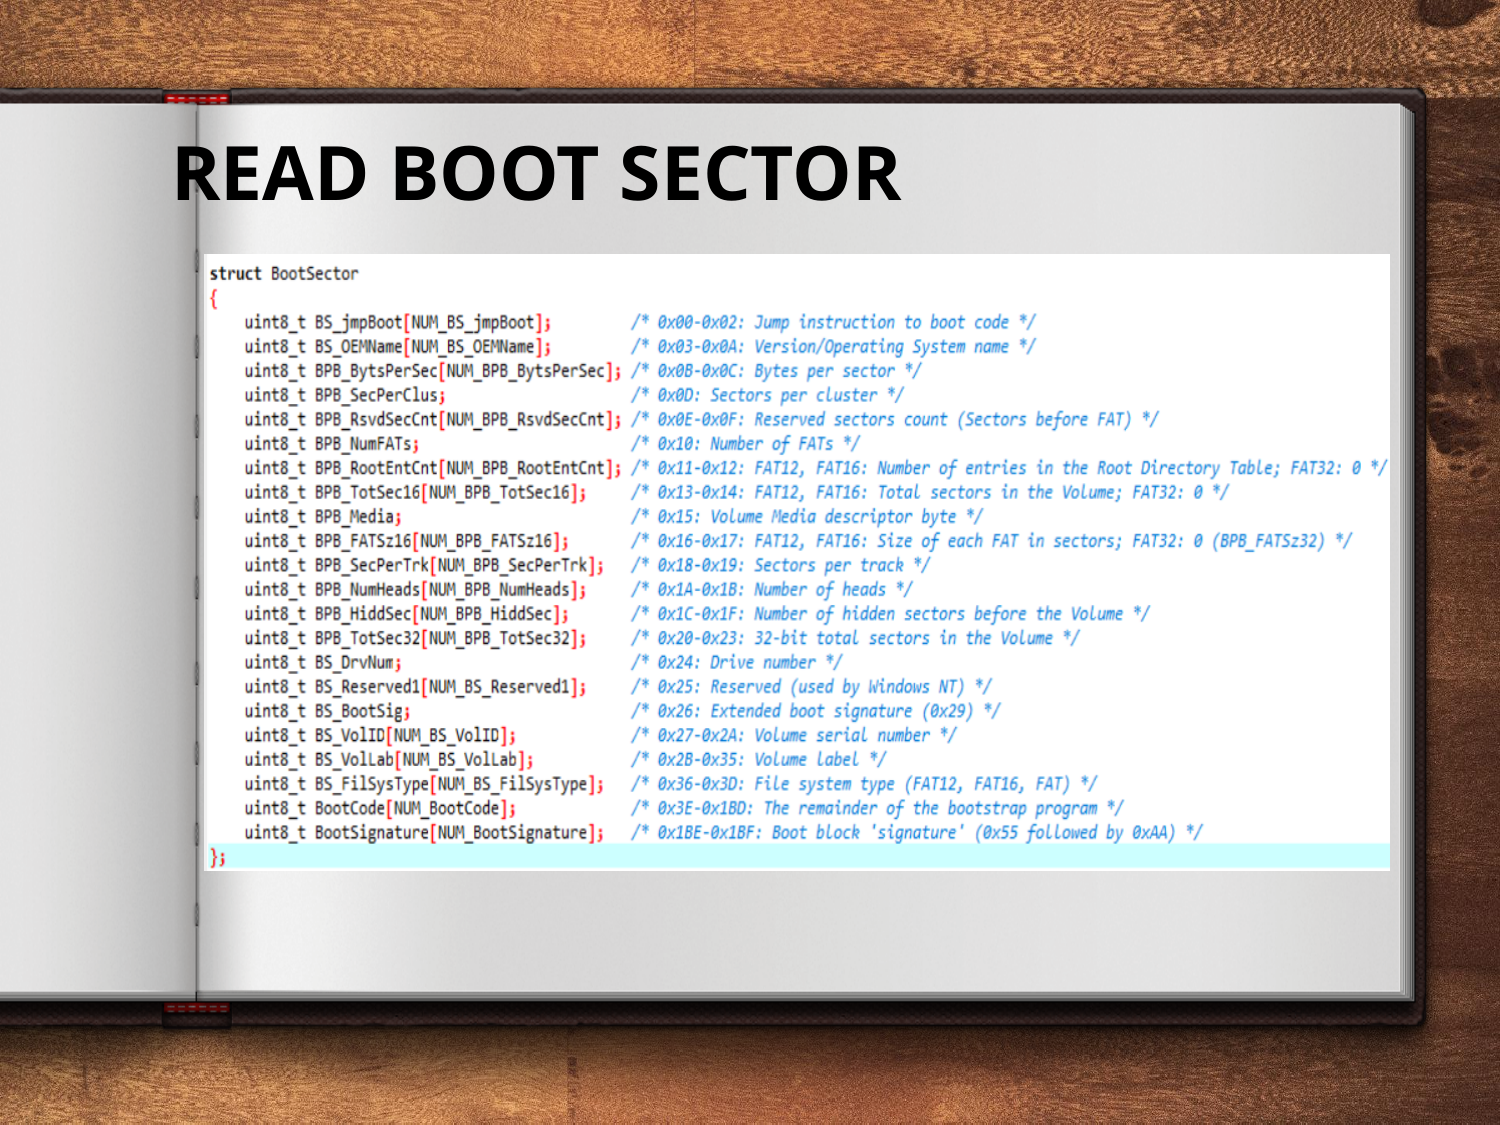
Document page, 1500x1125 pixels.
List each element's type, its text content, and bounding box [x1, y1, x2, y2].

picture [0, 0, 1500, 1125]
text_box READ BOOT SECTOR [0, 118, 1128, 224]
